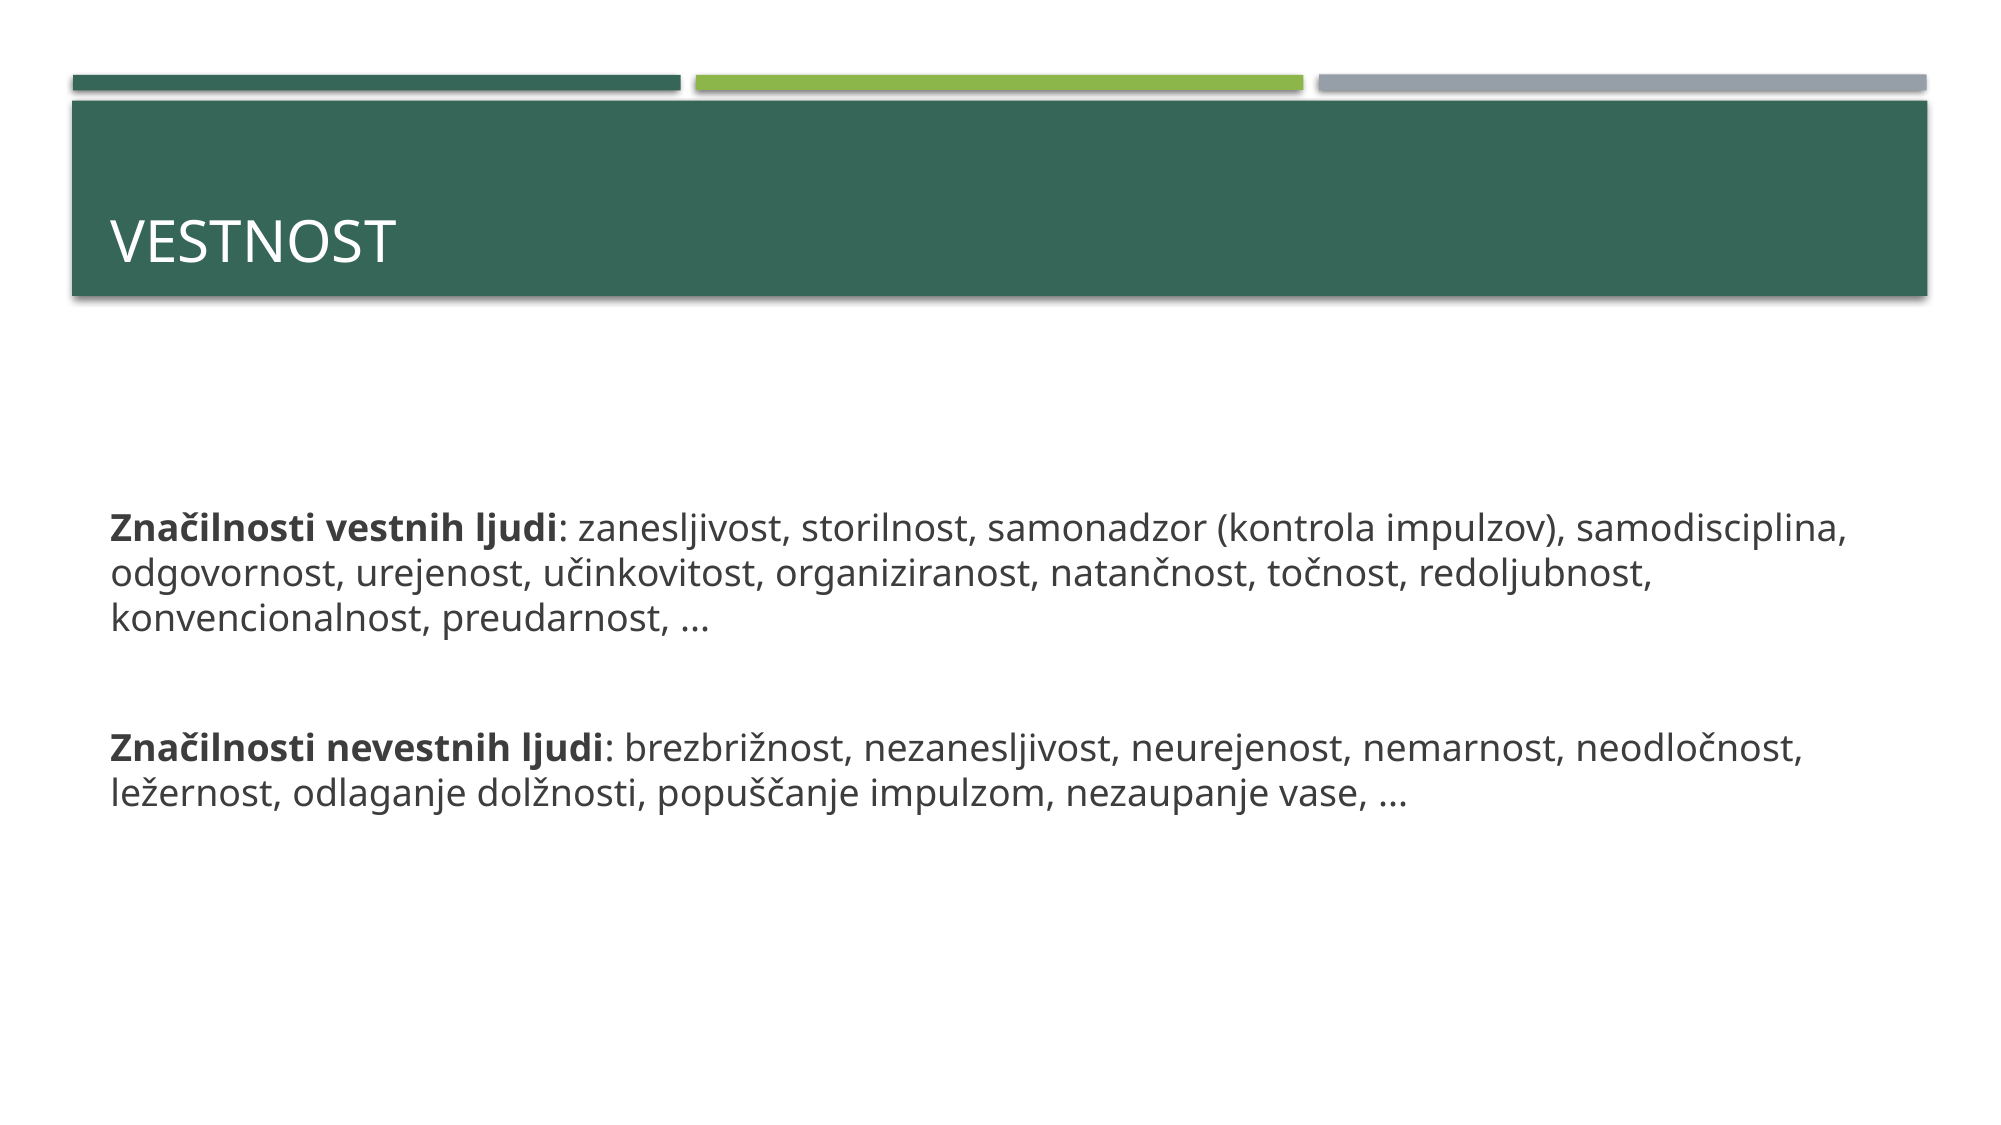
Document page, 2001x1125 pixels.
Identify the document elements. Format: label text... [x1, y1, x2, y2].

list Značilnosti vestnih ljudi: zanesljivost, storilnost, samonadzor (kontrola impulzov), samodisciplina, odgovornost, urejenost, učinkovitost, organiziranost, natančnost, točnost, redoljubnost, konvencionalnost, preudarnost, ... Značilnosti nevestnih ljudi: brezbrižnost, nezanesljivost, neurejenost, nemarnost, neodločnost, ležernost, odlaganje dolžnosti, popuščanje impulzom, nezaupanje vase, ... [95, 357, 1905, 962]
title Vestnost [95, 115, 1905, 282]
